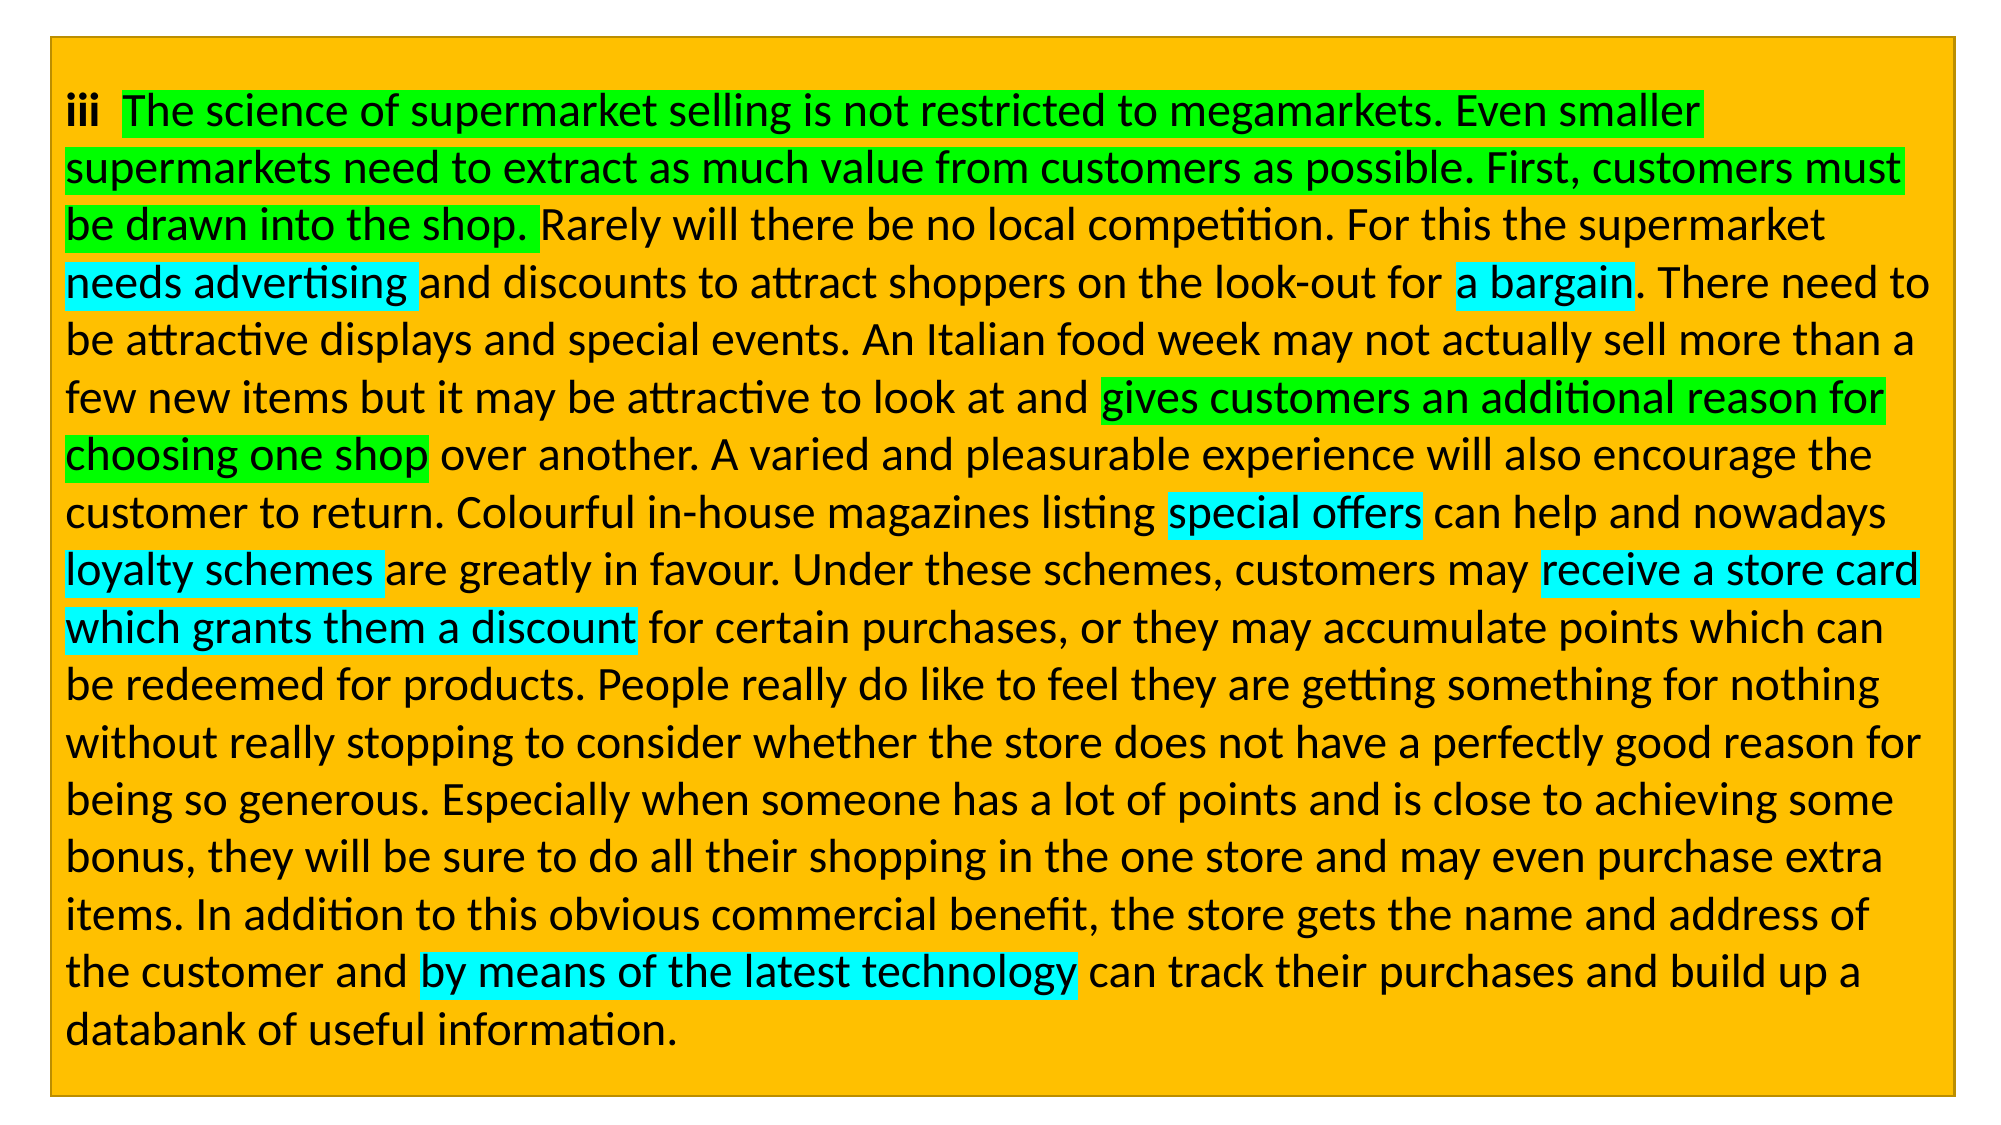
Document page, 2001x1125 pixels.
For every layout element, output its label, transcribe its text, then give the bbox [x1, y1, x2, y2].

text_box iii The science of supermarket selling is not restricted to megamarkets. Even smaller supermarkets need to extract as much value from customers as possible. First, customers must be drawn into the shop. Rarely will there be no local competition. For this the supermarket needs advertising and discounts to attract shoppers on the look-out for a bargain. There need to be attractive displays and special events. An Italian food week may not actually sell more than a few new items but it may be attractive to look at and gives customers an additional reason for choosing one shop over another. A varied and pleasurable experience will also encourage the customer to return. Colourful in-house magazines listing special offers can help and nowadays loyalty schemes are greatly in favour. Under these schemes, customers may receive a store card which grants them a discount for certain purchases, or they may accumulate points which can be redeemed for products. People really do like to feel they are getting something for nothing without really stopping to consider whether the store does not have a perfectly good reason for being so generous. Especially when someone has a lot of points and is close to achieving some bonus, they will be sure to do all their shopping in the one store and may even purchase extra items. In addition to this obvious commercial benefit, the store gets the name and address of the customer and by means of the latest technology can track their purchases and build up a databank of useful information. [50, 36, 1956, 1097]
